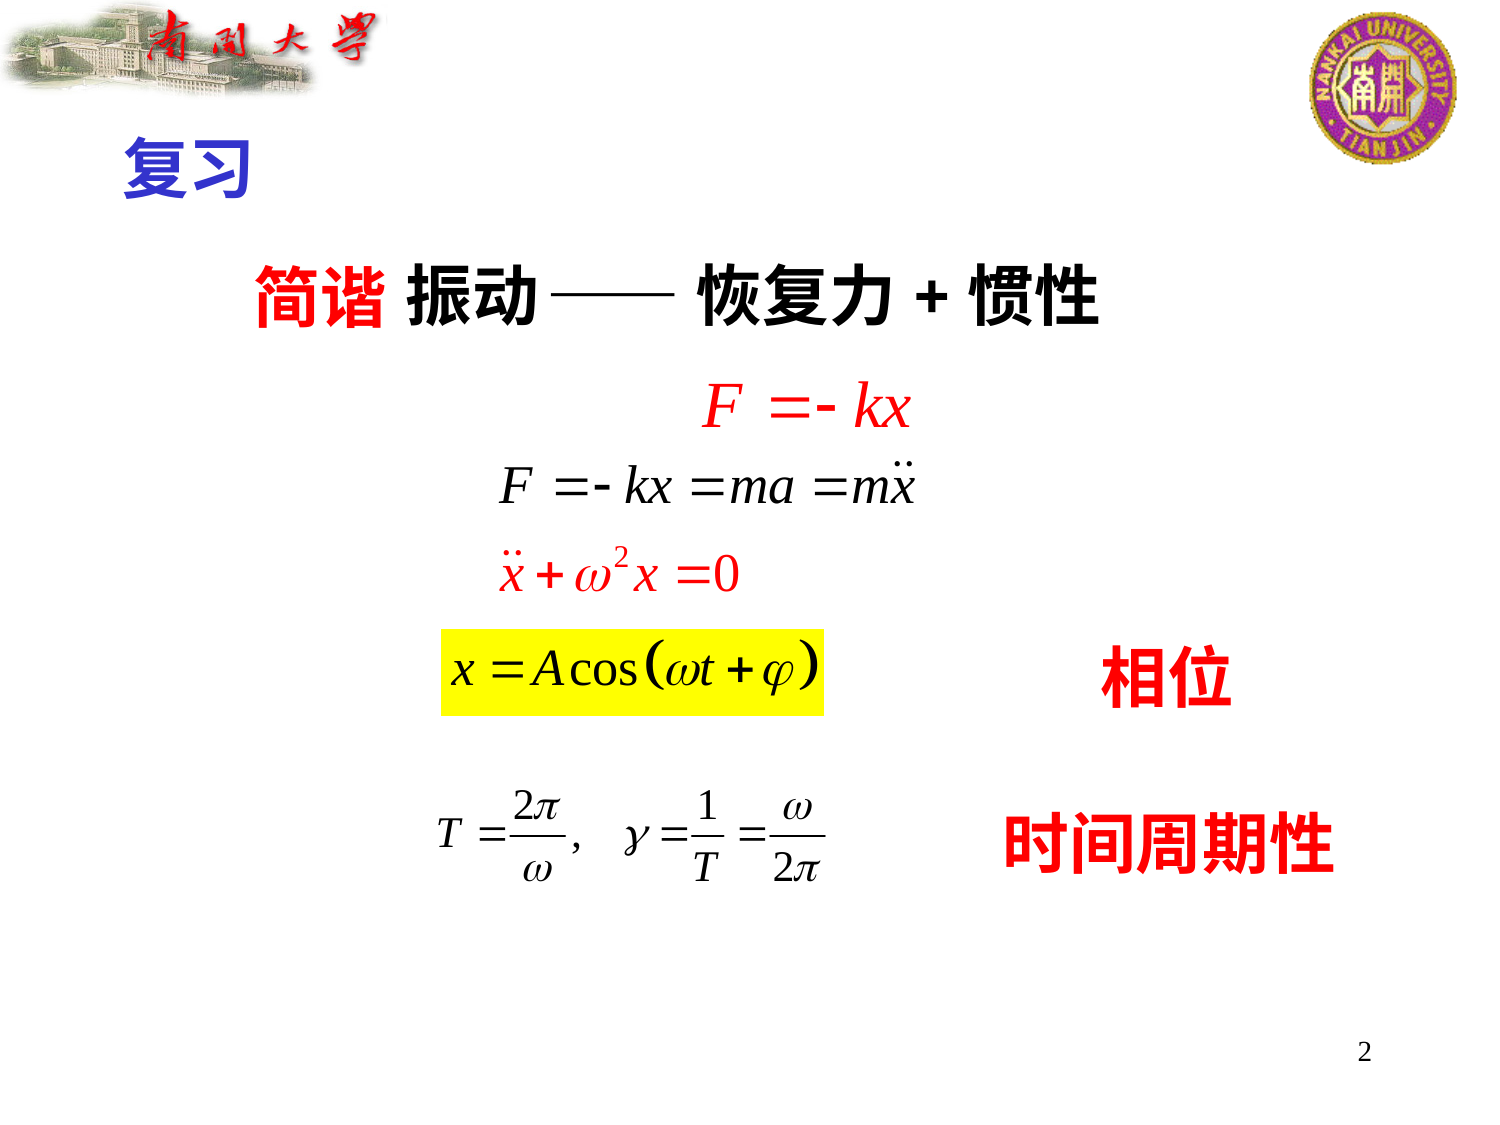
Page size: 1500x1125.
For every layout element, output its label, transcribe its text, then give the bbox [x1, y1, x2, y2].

text_box 振动 [390, 246, 531, 341]
picture [0, 0, 388, 100]
text_box 复习 [107, 119, 271, 215]
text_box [440, 628, 825, 717]
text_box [690, 367, 927, 445]
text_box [489, 451, 927, 607]
picture [1262, 0, 1500, 178]
text_box ——恢复力+惯性 [531, 246, 1116, 341]
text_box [431, 777, 835, 892]
text_box 时间周期性 [968, 795, 1371, 890]
slide_number 2 [1074, 1024, 1388, 1101]
text_box 相位 [966, 628, 1369, 724]
text_box 简谐 [236, 248, 405, 344]
